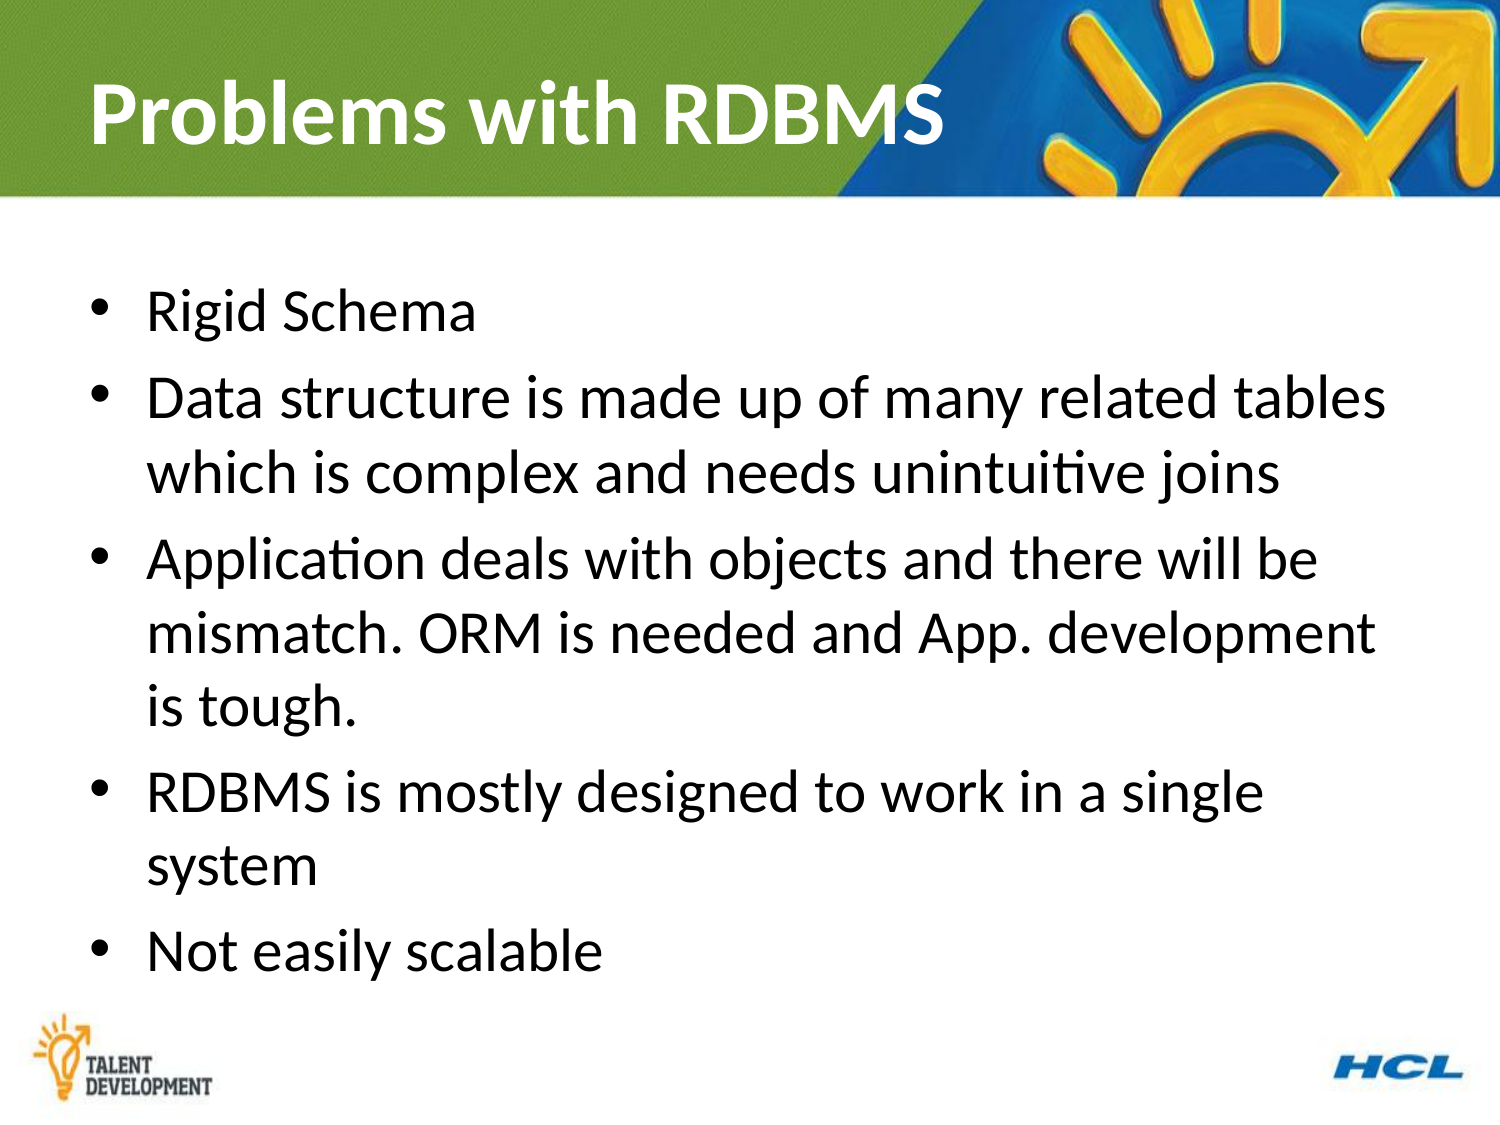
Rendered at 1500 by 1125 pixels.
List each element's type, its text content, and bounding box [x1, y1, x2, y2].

picture [0, 0, 1500, 200]
picture [0, 1011, 1500, 1125]
list Rigid Schema Data structure is made up of many related tables which is complex and needs unintuitive joins Application deals with objects and there will be mismatch. ORM is needed and App. development is tough. RDBMS is mostly designed to work in a single system Not easily scalable [75, 262, 1425, 1005]
title Problems with RDBMS [75, 45, 1425, 233]
